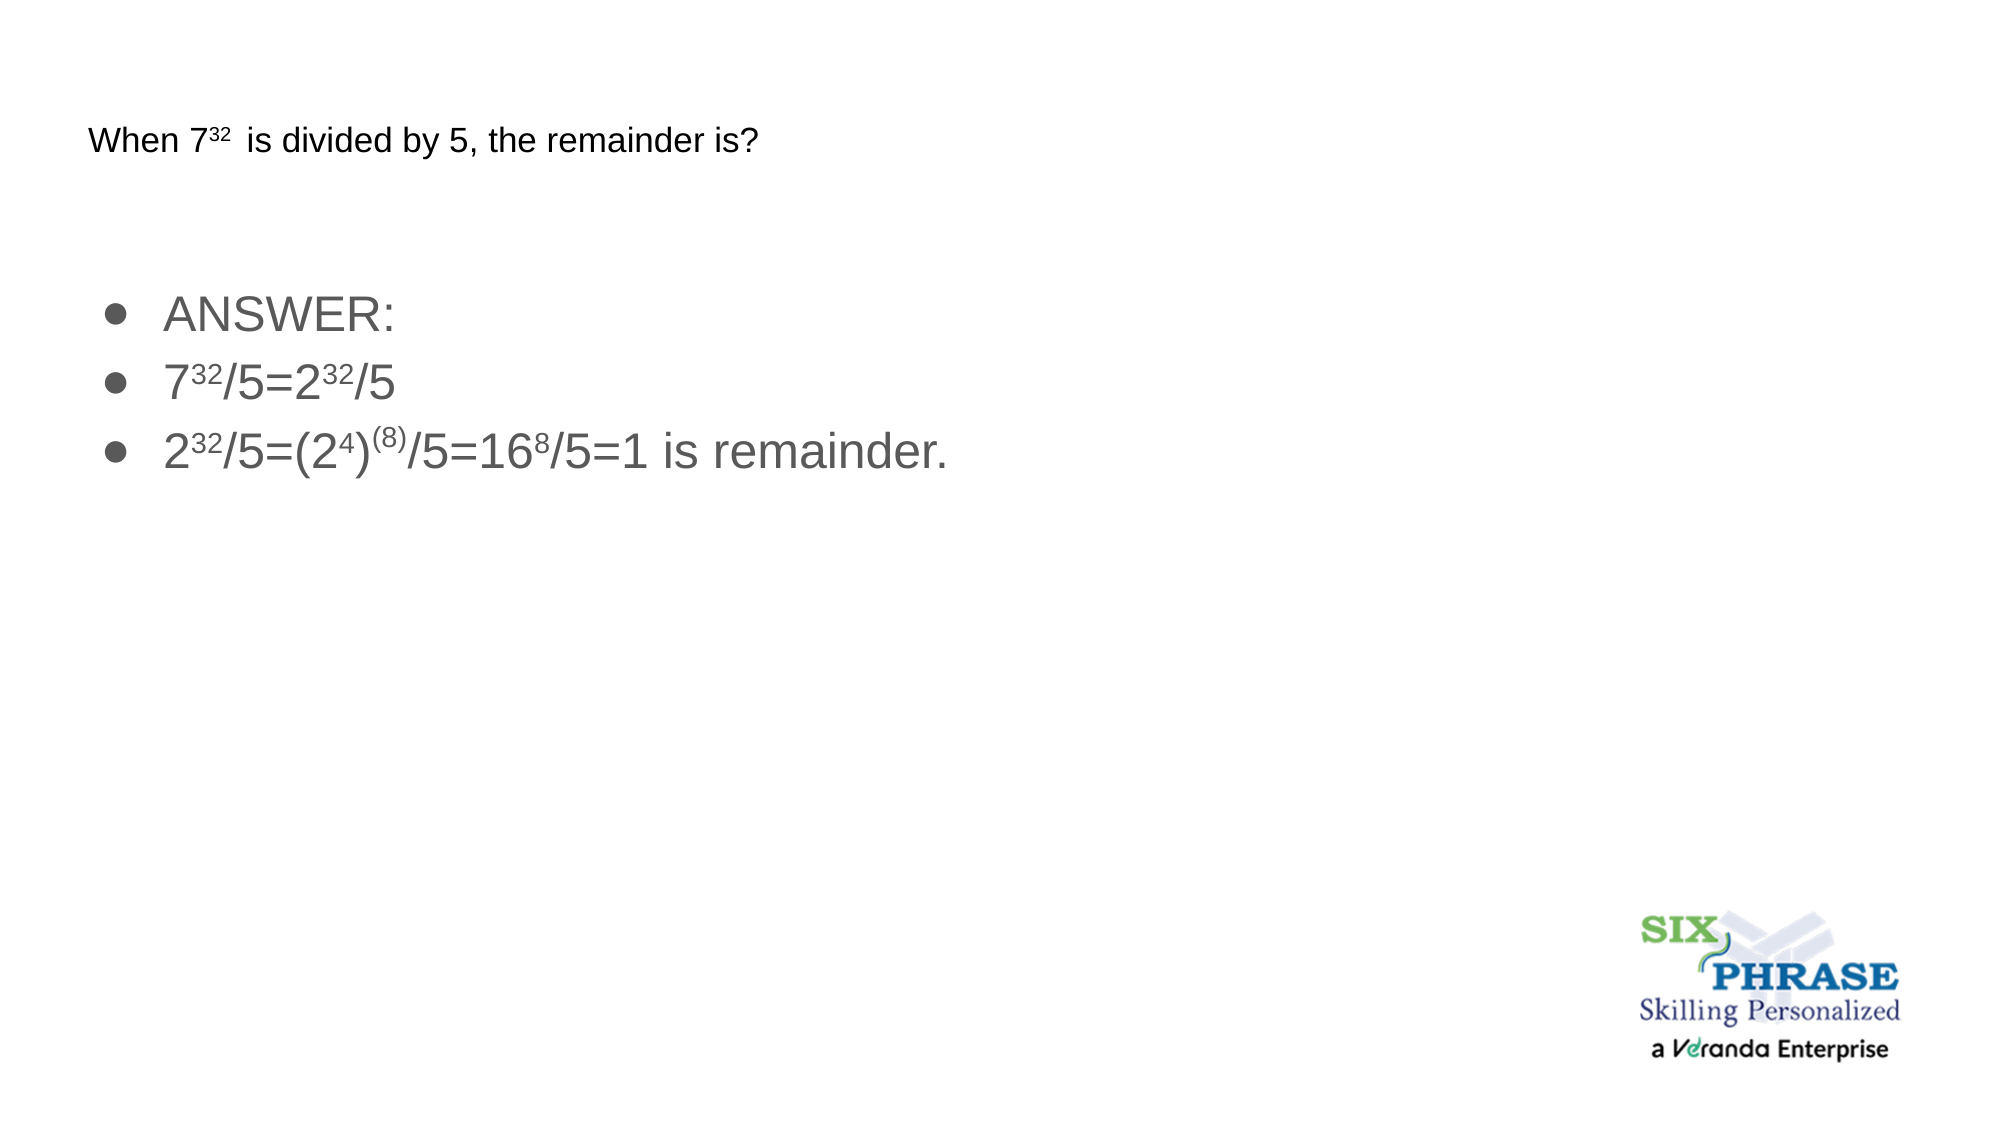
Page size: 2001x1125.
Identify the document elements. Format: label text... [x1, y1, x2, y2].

picture [1625, 898, 1917, 1072]
list ANSWER: 732/5=232/5 232/5=(24)(8)/5=168/5=1 is remainder. [68, 252, 1932, 1000]
title When 732 is divided by 5, the remainder is? [68, 97, 1932, 223]
